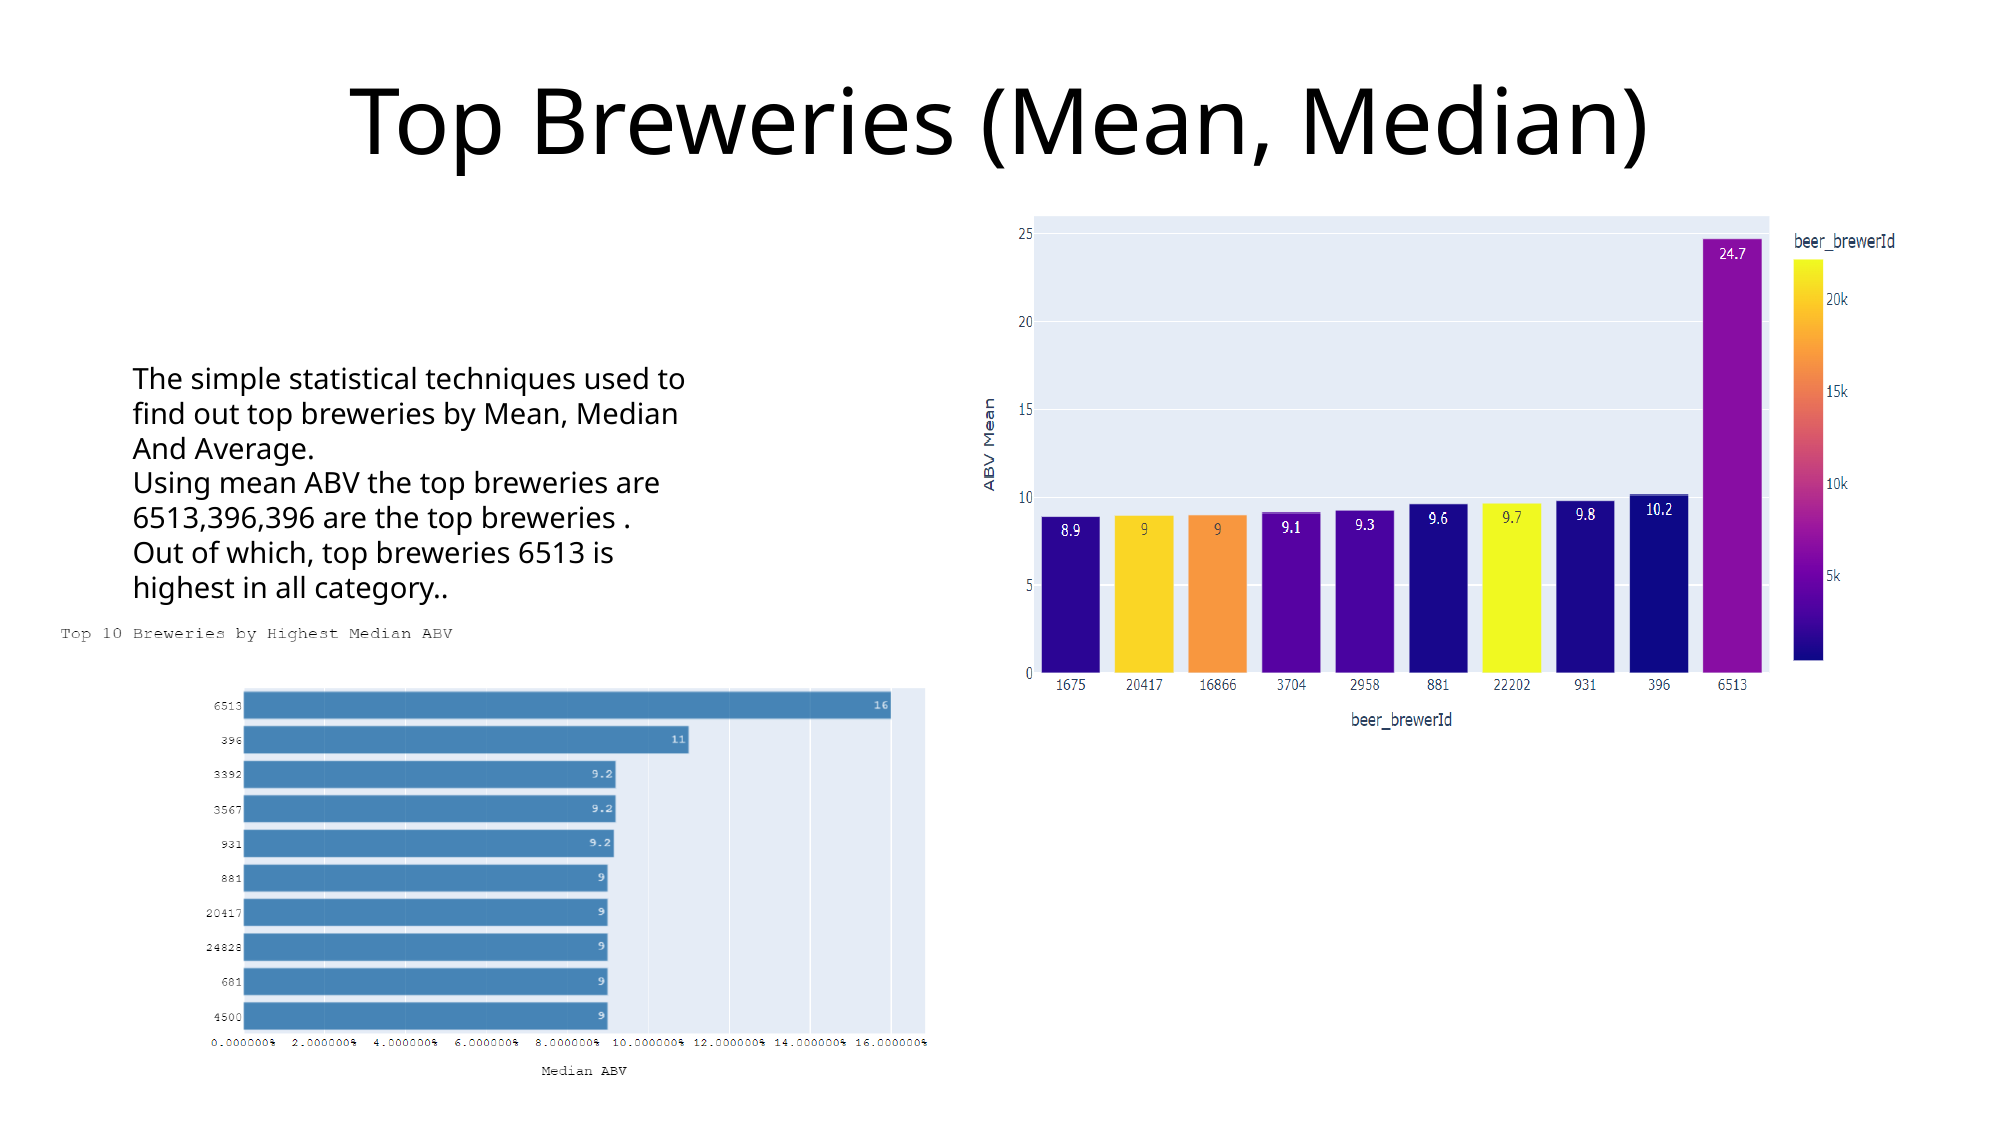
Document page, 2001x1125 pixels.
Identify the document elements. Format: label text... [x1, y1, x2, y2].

text_box The simple statistical techniques used to find out top breweries by Mean, Median And Average. Using mean ABV the top breweries are 6513,396,396 are the top breweries . Out of which, top breweries 6513 is highest in all category.. [117, 352, 712, 613]
title Top Breweries (Mean, Median) [137, 59, 1863, 190]
picture [45, 189, 1899, 1086]
